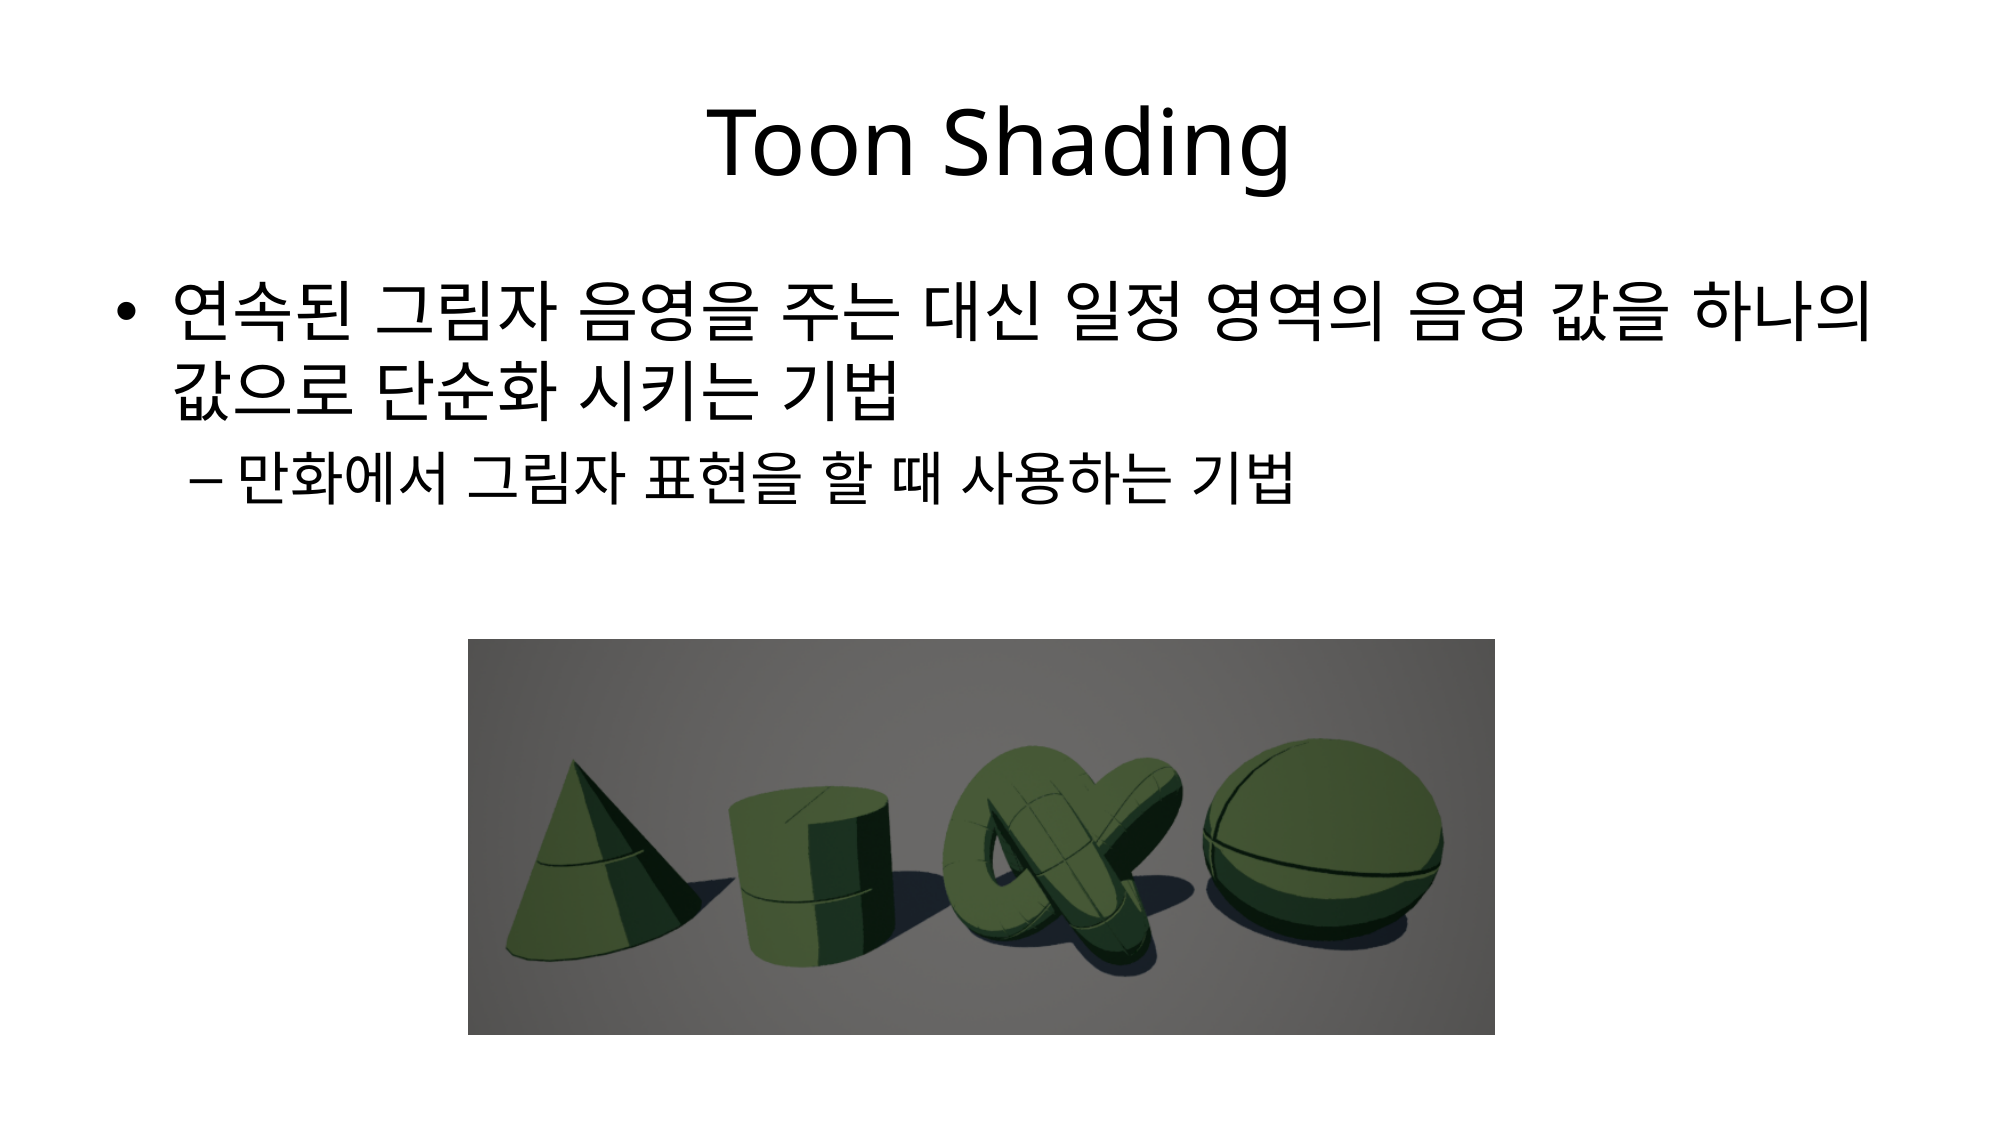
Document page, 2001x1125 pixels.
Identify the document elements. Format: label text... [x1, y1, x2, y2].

picture [468, 639, 1495, 1036]
title Toon Shading [99, 45, 1900, 233]
list 연속된 그림자 음영을 주는 대신 일정 영역의 음영 값을 하나의 값으로 단순화 시키는 기법 만화에서 그림자 표현을 할 때 사용하는 기법 [99, 262, 1900, 1005]
